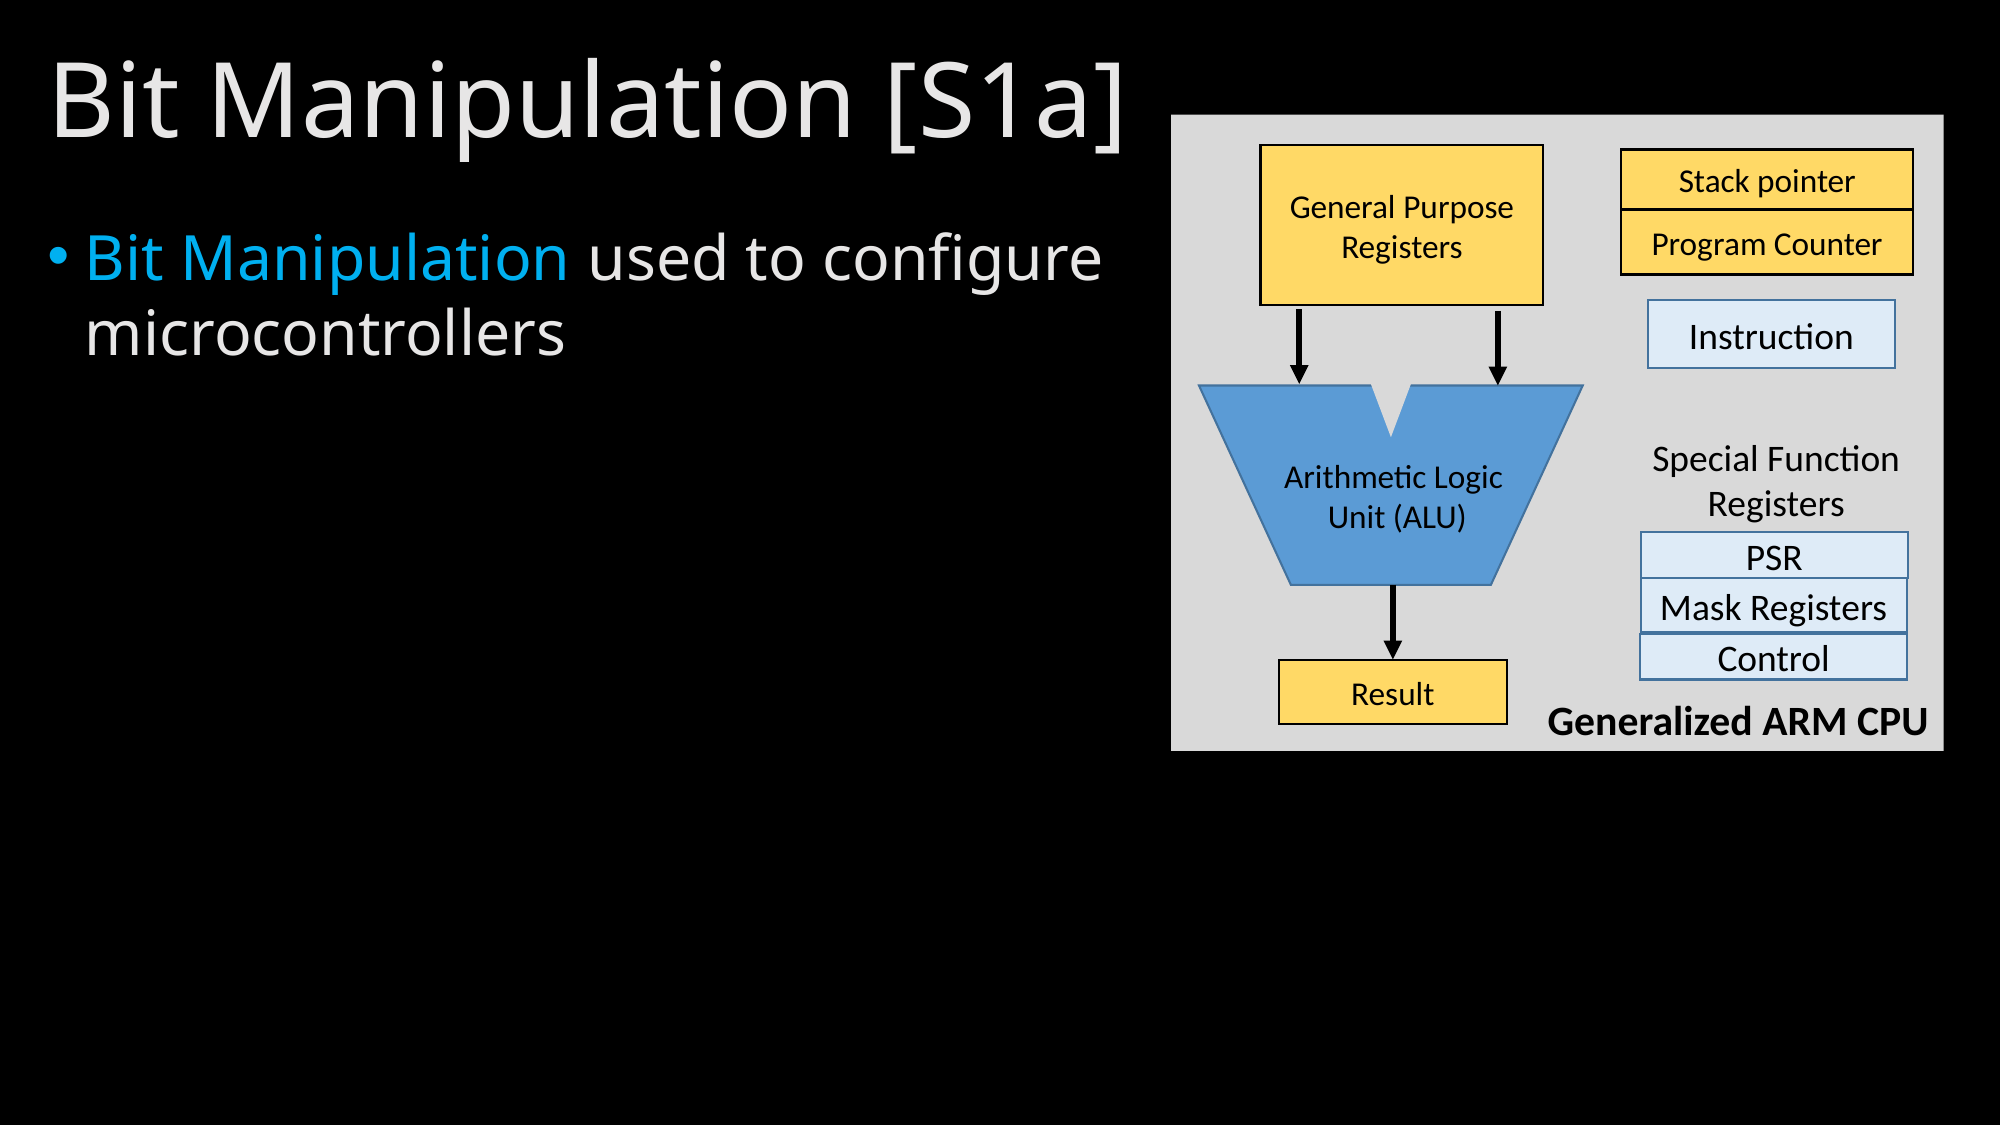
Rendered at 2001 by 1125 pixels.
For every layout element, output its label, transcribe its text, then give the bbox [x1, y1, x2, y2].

title Bit Manipulation [S1a] [32, 31, 1966, 177]
list Bit Manipulation used to configure microcontrollers [32, 210, 1140, 377]
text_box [1171, 114, 1944, 751]
